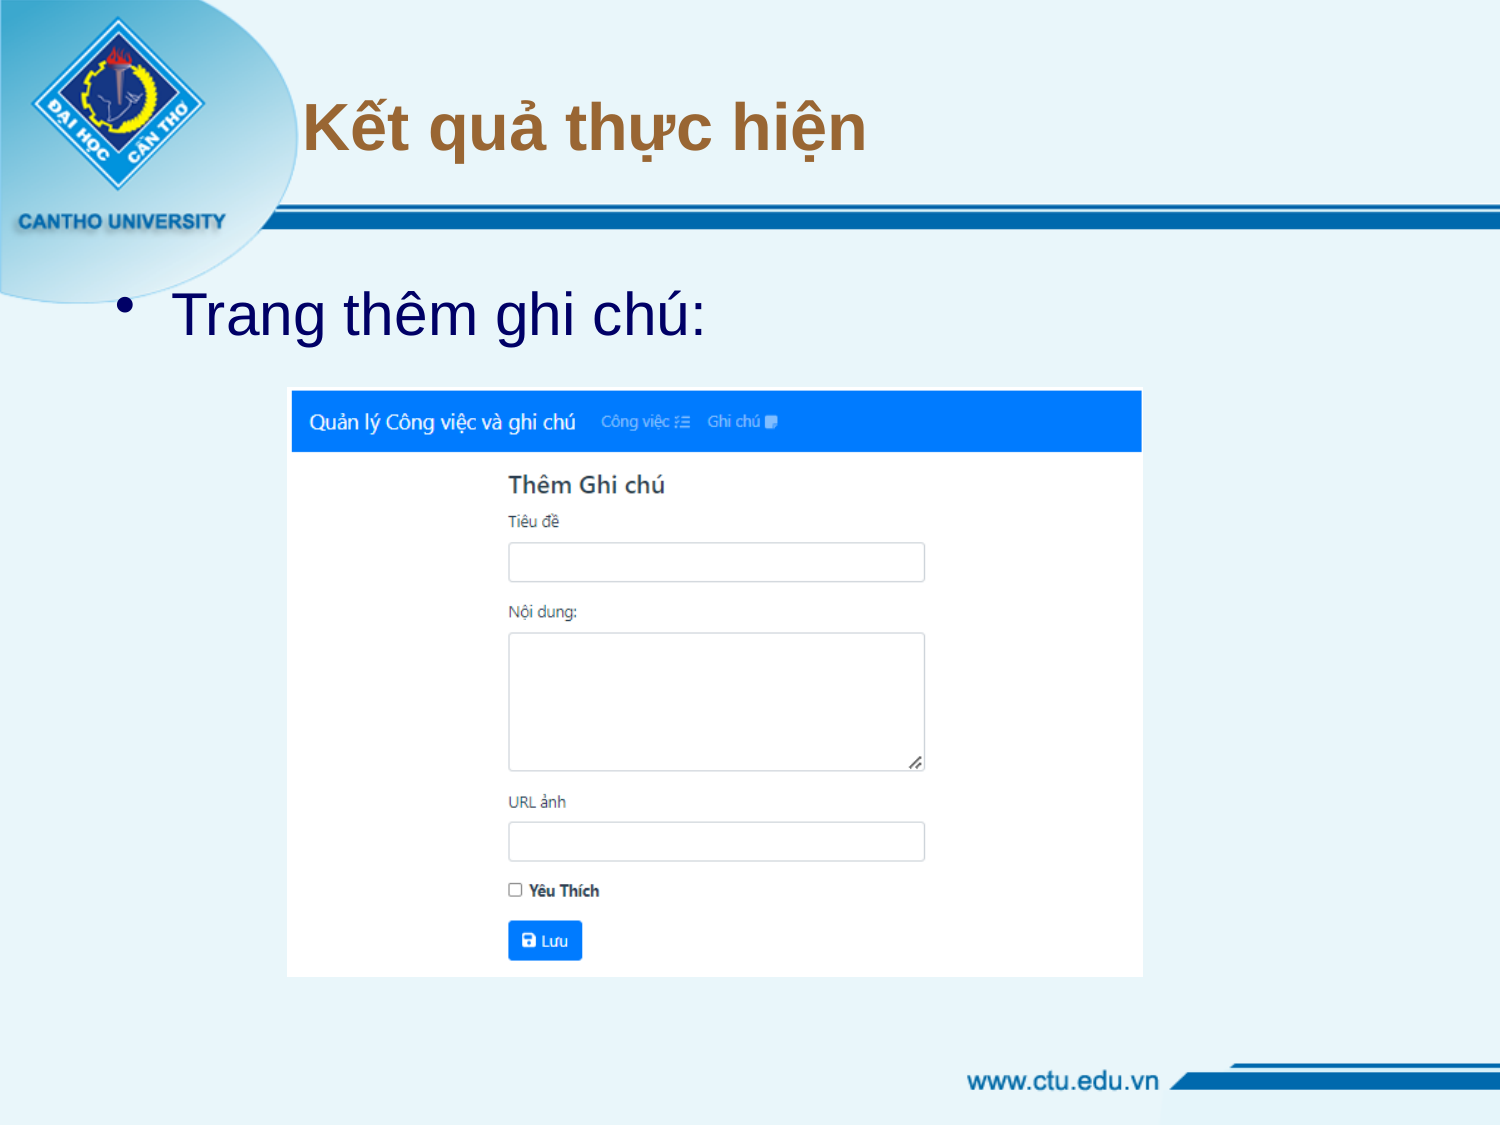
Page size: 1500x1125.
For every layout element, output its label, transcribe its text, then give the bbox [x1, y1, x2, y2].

list Trang thêm ghi chú: [99, 267, 1450, 1038]
picture [0, 0, 1500, 1125]
title Kết quả thực hiện [287, 46, 1450, 202]
